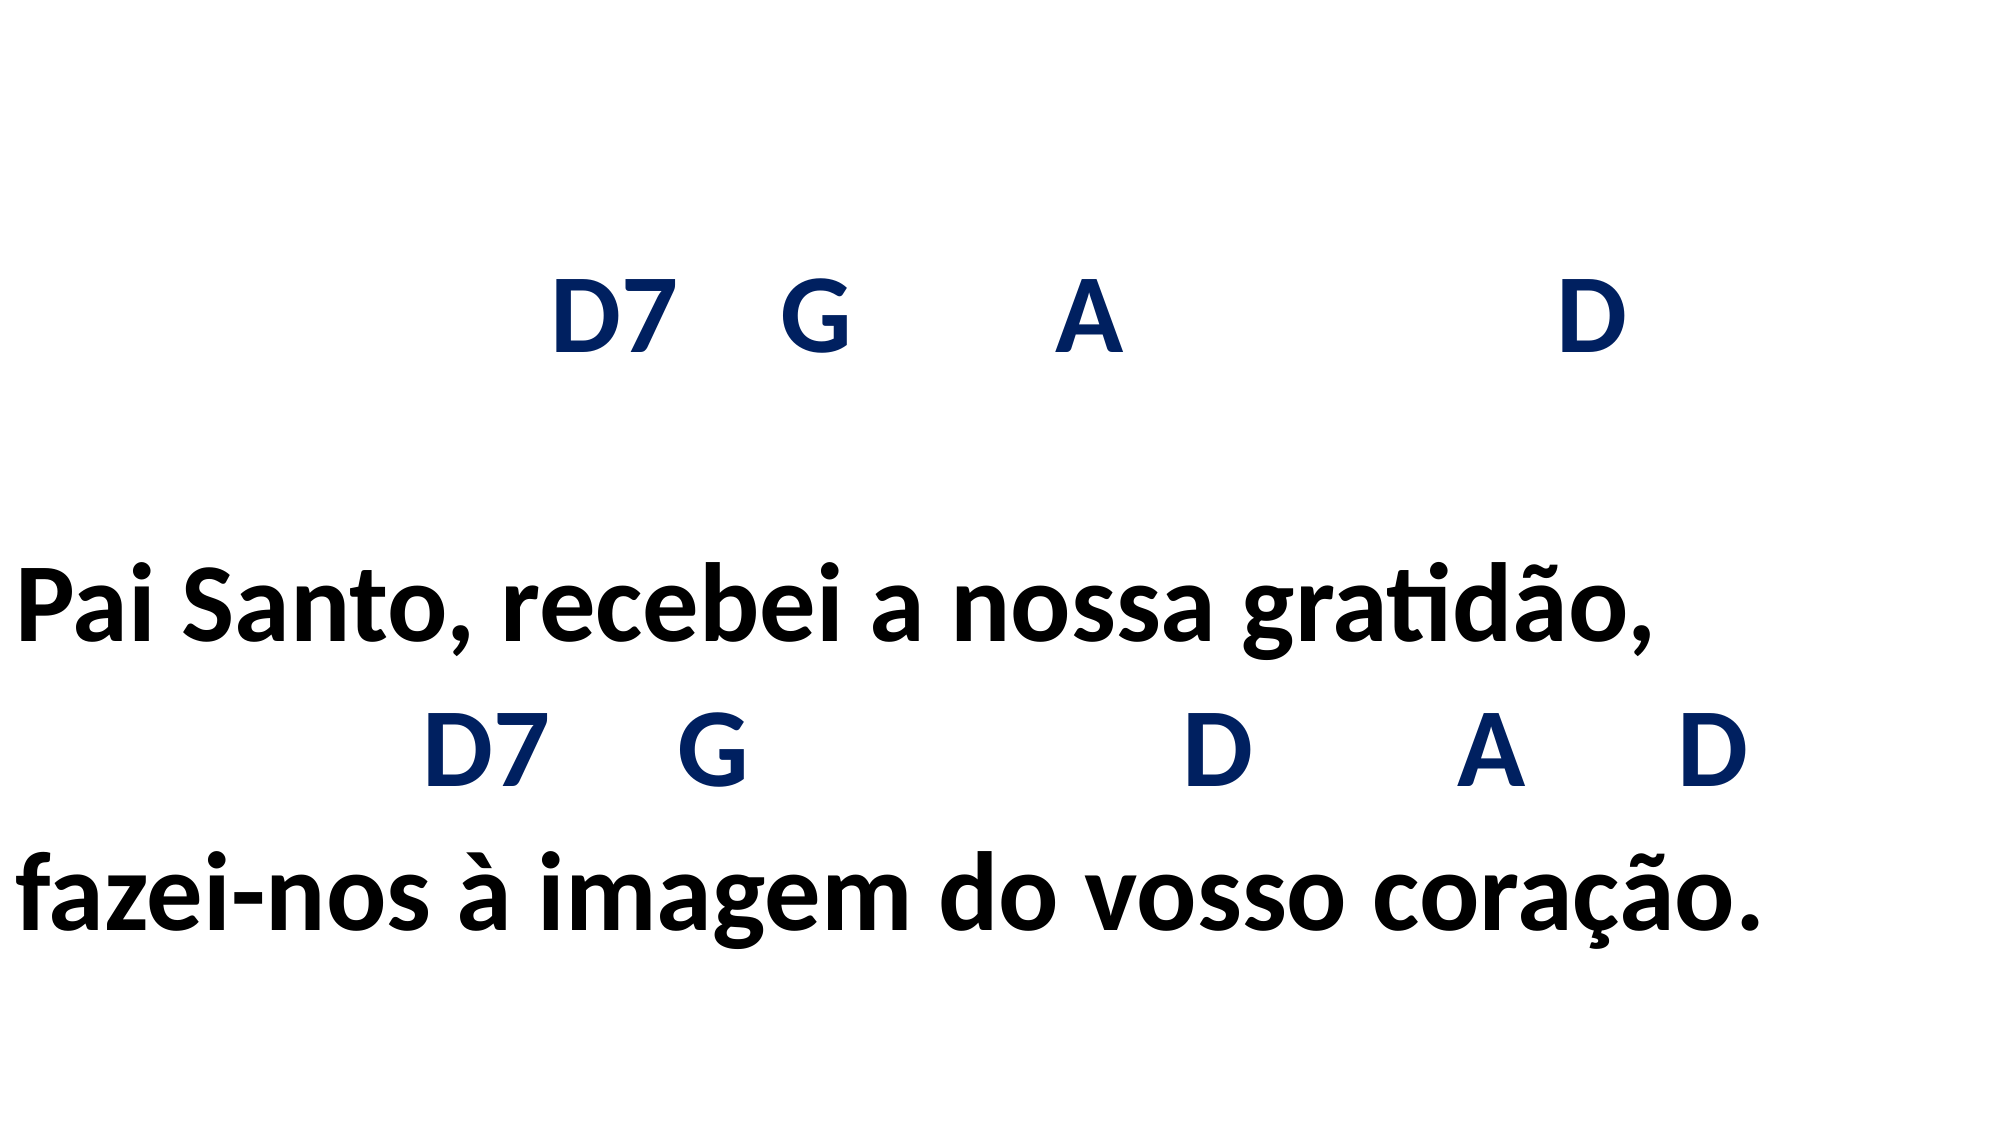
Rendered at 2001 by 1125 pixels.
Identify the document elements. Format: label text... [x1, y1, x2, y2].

title D7 G A D Pai Santo, recebei a nossa gratidão, D7 G D A D fazei-nos à imagem do vosso coração. [0, 0, 2000, 1125]
